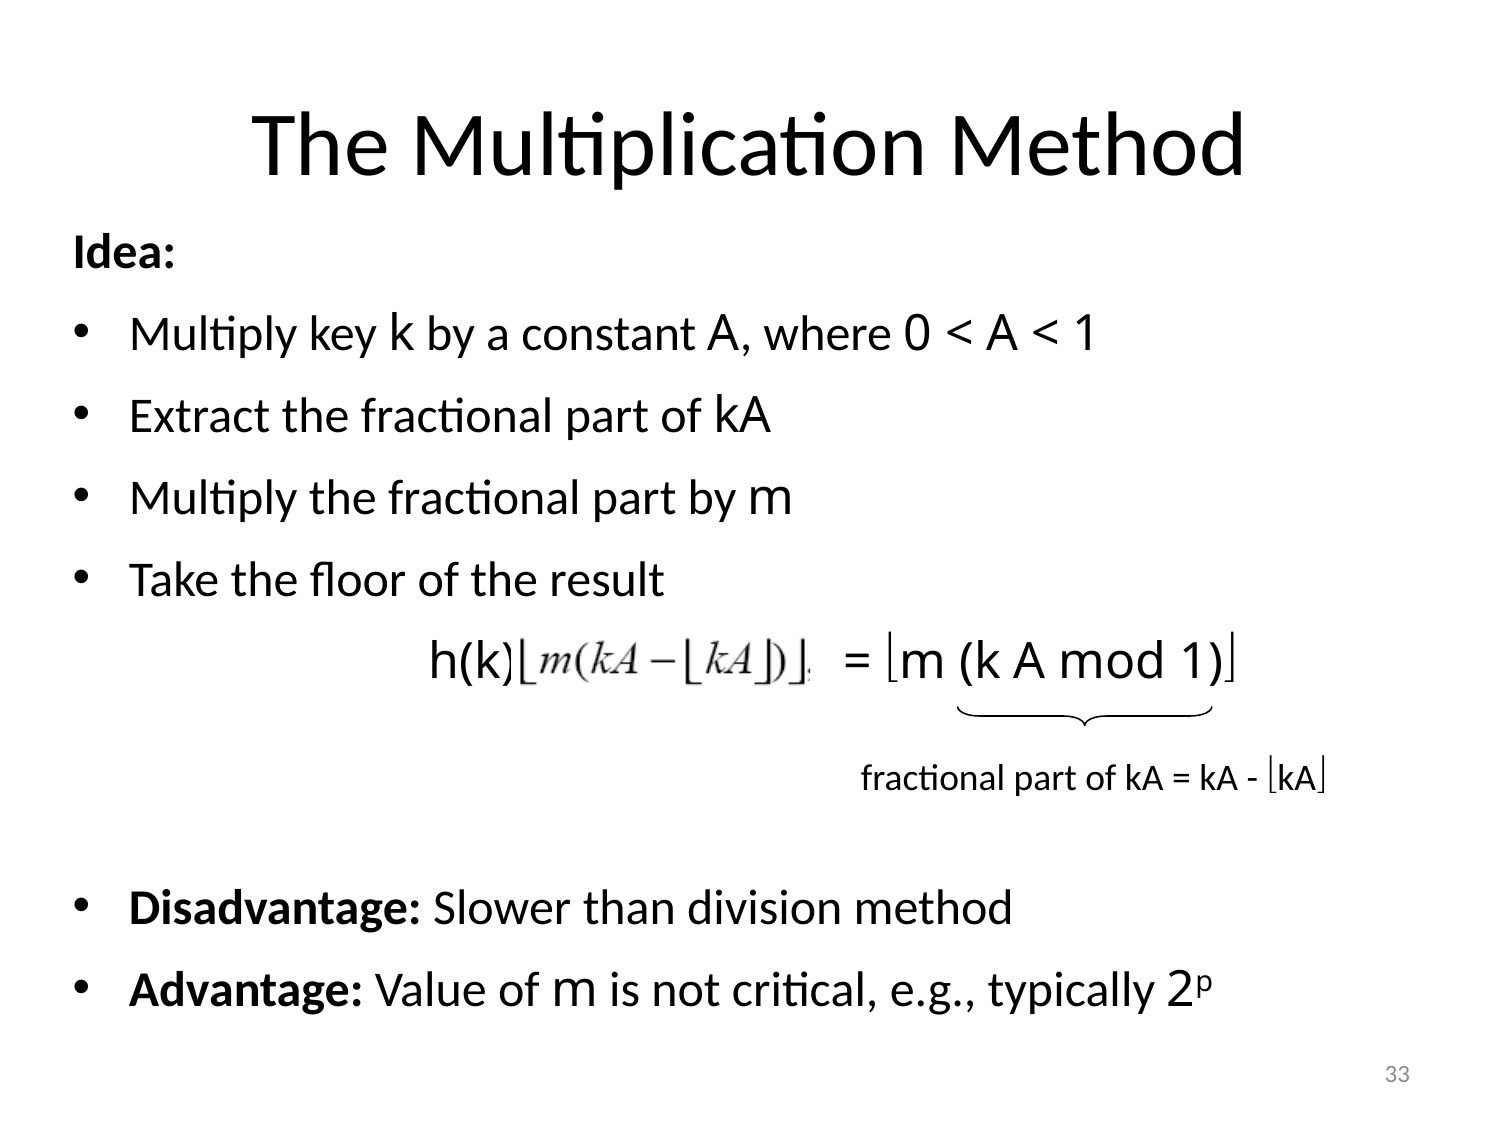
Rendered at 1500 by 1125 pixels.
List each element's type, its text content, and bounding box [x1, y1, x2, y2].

title The Multiplication Method [75, 45, 1425, 233]
list Idea: Multiply key k by a constant A, where 0 < A < 1 Extract the fractional part of kA Multiply the fractional part by m Take the floor of the result h(k) = = m (k A mod 1) Disadvantage: Slower than division method Advantage: Value of m is not critical, e.g., typically 2p [57, 199, 1408, 1081]
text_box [821, 706, 1367, 806]
slide_number 33 [1074, 1042, 1425, 1103]
picture [510, 607, 811, 710]
